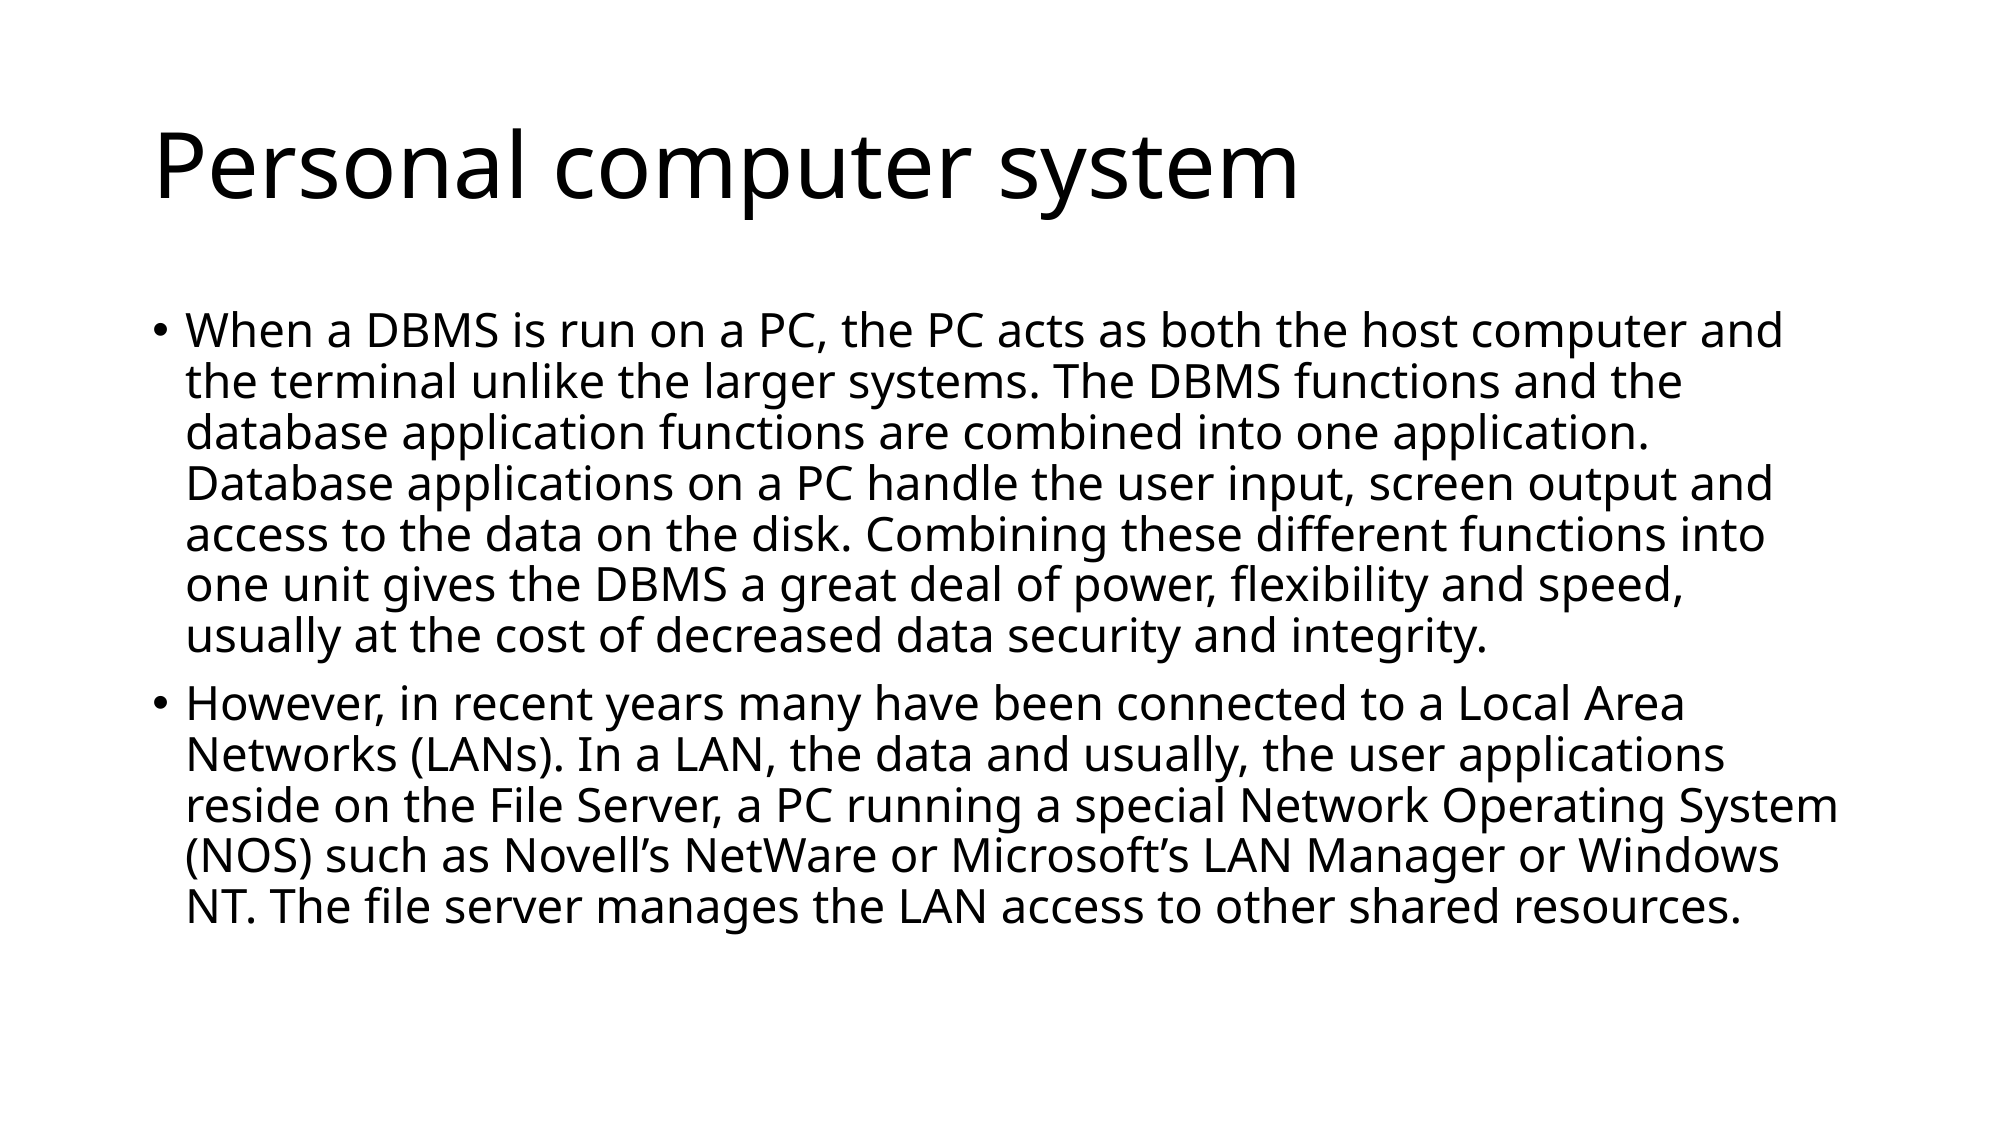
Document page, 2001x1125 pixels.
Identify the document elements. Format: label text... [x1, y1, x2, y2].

list When a DBMS is run on a PC, the PC acts as both the host computer and the terminal unlike the larger systems. The DBMS functions and the database application functions are combined into one application. Database applications on a PC handle the user input, screen output and access to the data on the disk. Combining these different functions into one unit gives the DBMS a great deal of power, flexibility and speed, usually at the cost of decreased data security and integrity. However, in recent years many have been connected to a Local Area Networks (LANs). In a LAN, the data and usually, the user applications reside on the File Server, a PC running a special Network Operating System (NOS) such as Novell’s NetWare or Microsoft’s LAN Manager or Windows NT. The file server manages the LAN access to other shared resources. [137, 299, 1863, 1014]
title Personal computer system [137, 59, 1863, 278]
